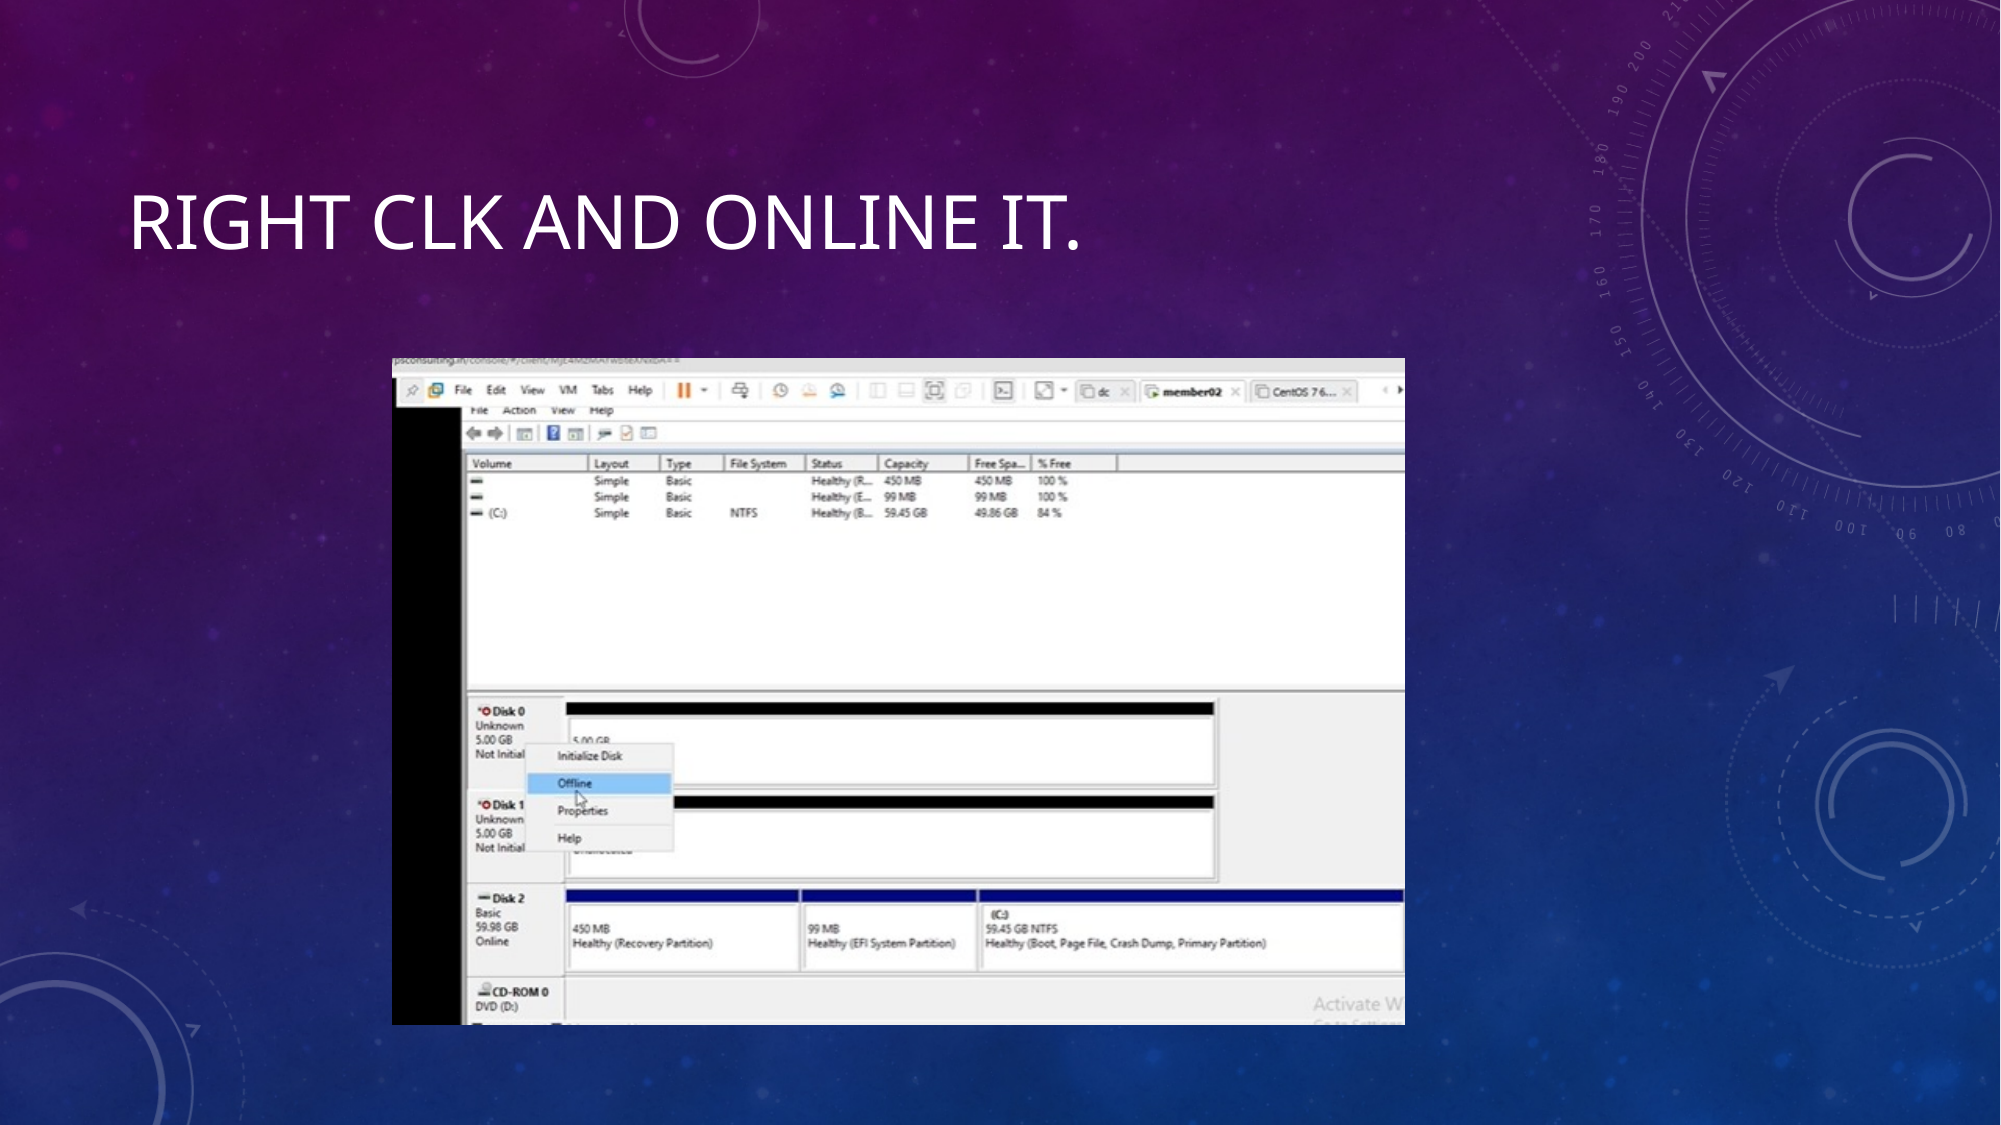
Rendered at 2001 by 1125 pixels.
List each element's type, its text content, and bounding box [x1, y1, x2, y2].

picture [0, 0, 2001, 1125]
title Right clk and online it. [112, 99, 1775, 339]
